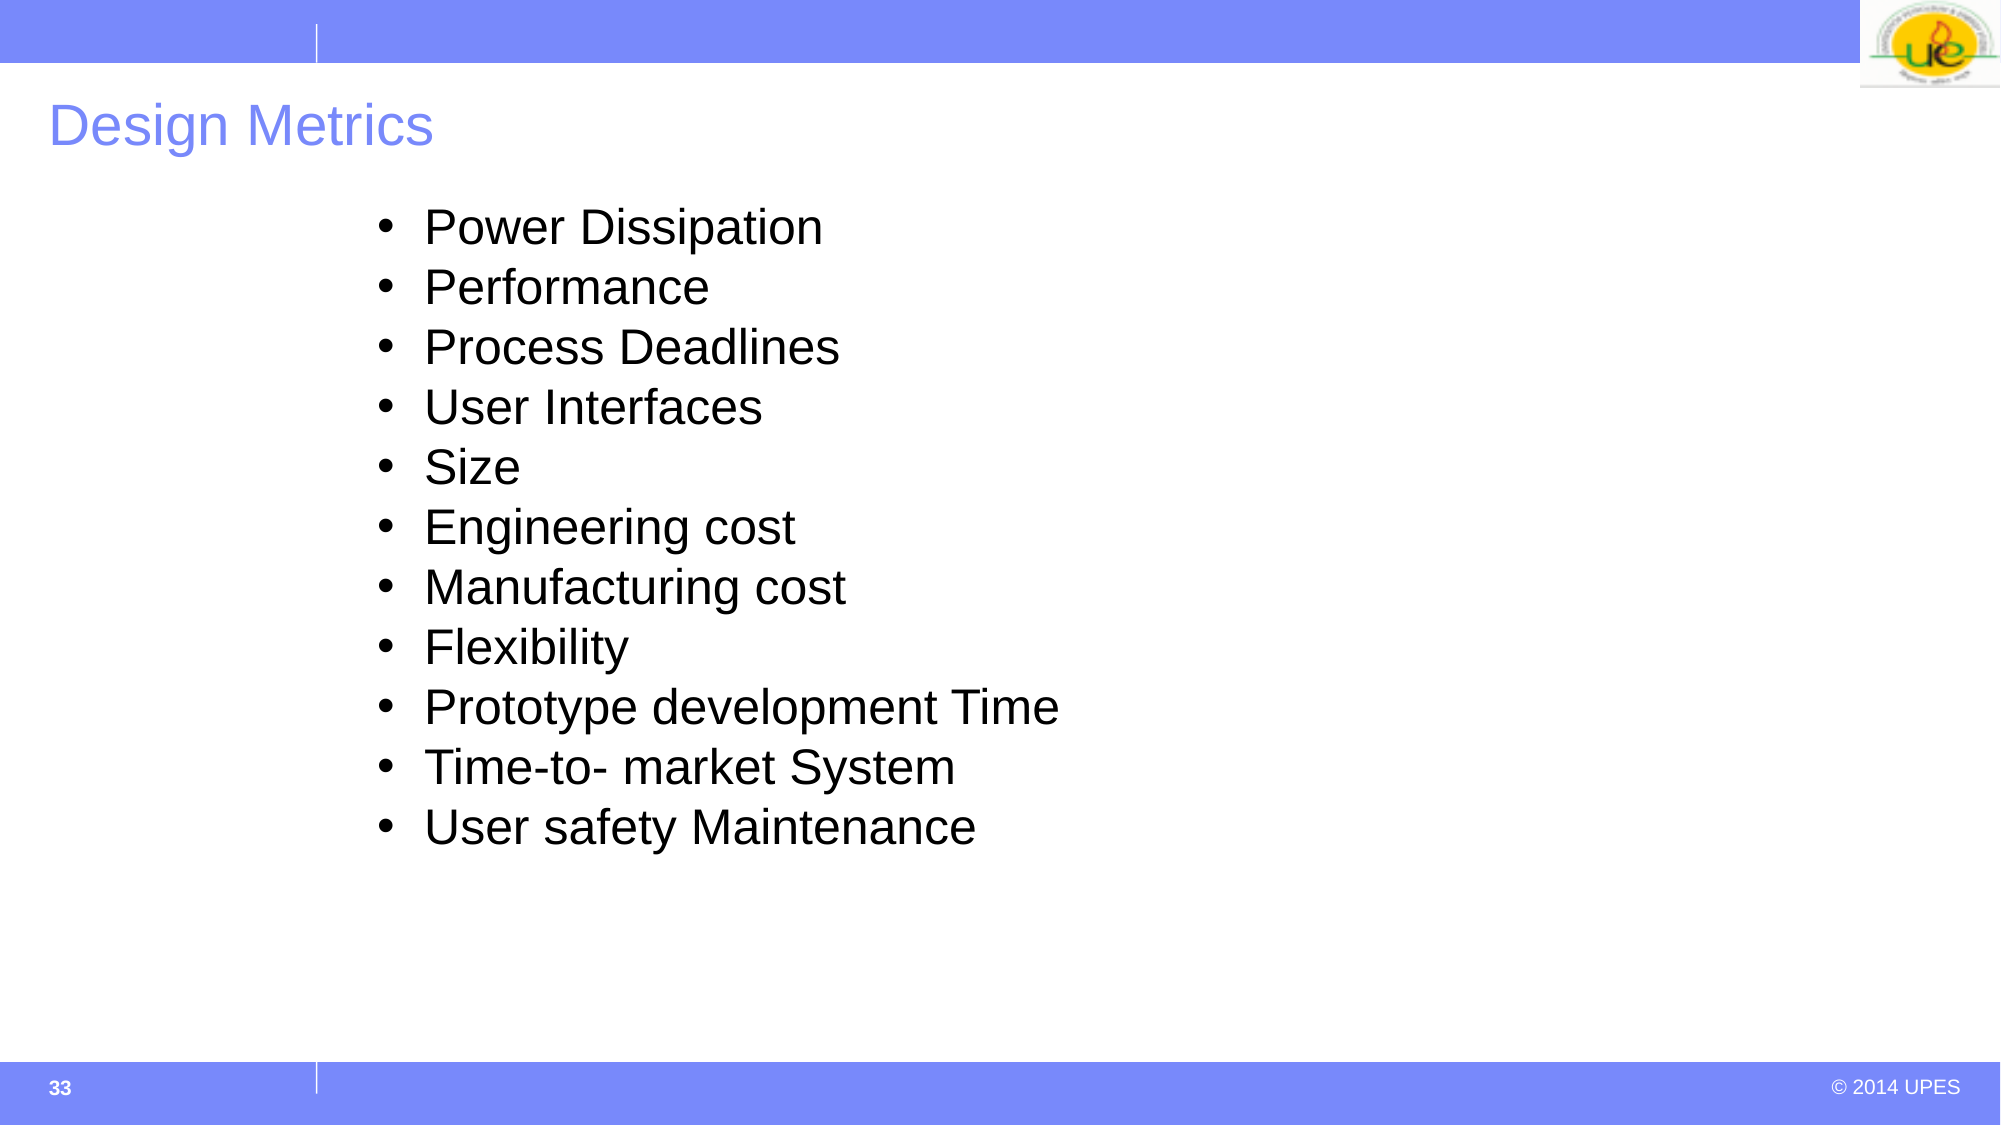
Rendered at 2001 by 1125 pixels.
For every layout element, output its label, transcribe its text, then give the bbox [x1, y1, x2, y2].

picture [1860, 0, 2000, 88]
text_box Power Dissipation Performance Process Deadlines User Interfaces Size Engineering cost Manufacturing cost Flexibility Prototype development Time Time-to- market System User safety Maintenance [362, 187, 1113, 863]
slide_number 33 [33, 1066, 255, 1120]
title Design Metrics [33, 87, 1951, 170]
